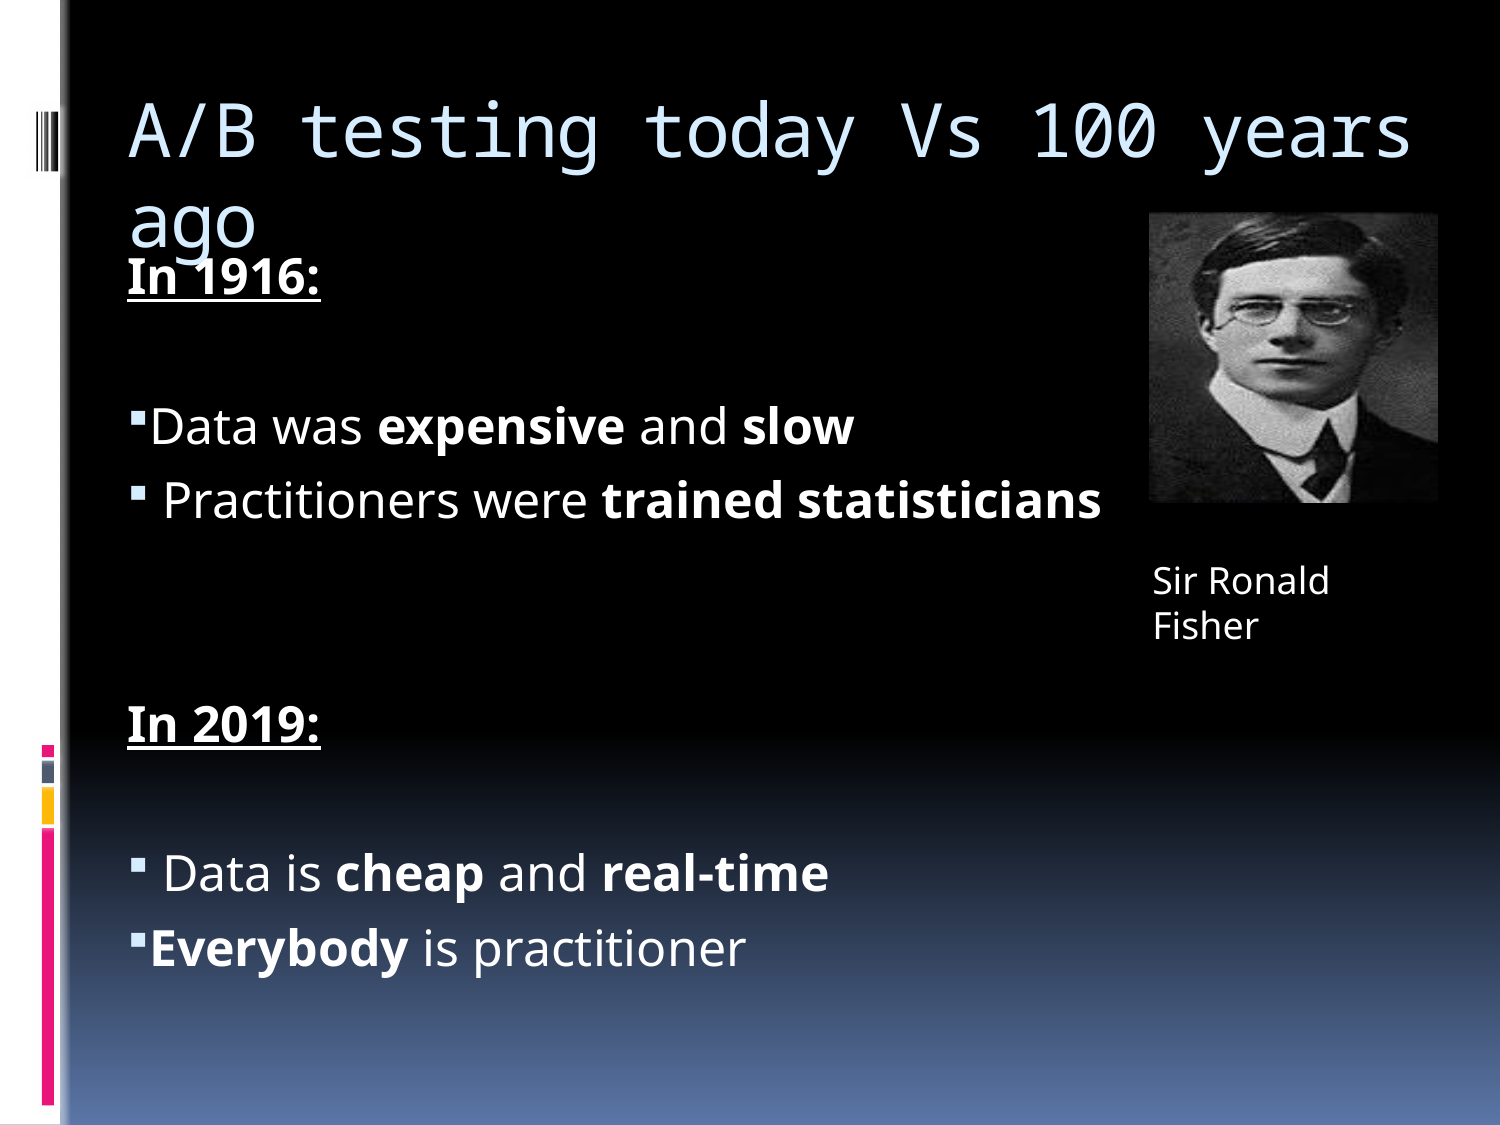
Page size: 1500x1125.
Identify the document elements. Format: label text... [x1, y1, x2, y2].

text_box Sir Ronald Fisher [1137, 549, 1463, 655]
picture [1149, 212, 1438, 504]
list In 1916: Data was expensive and slow Practitioners were trained statisticians In 2019: Data is cheap and real-time Everybody is practitioner [112, 237, 1400, 1027]
title A/B testing today Vs 100 years ago [112, 75, 1500, 188]
